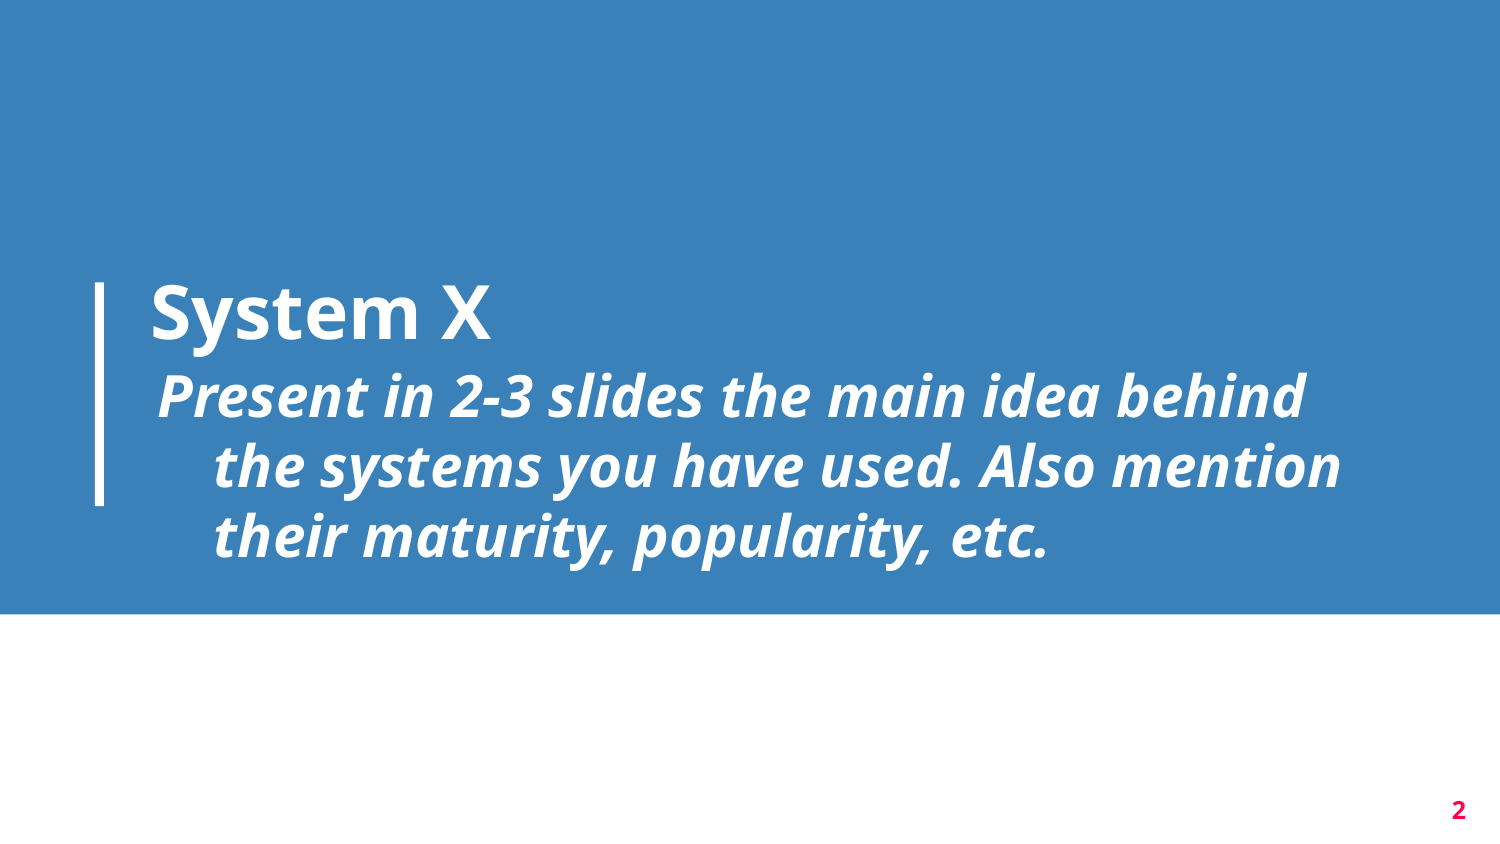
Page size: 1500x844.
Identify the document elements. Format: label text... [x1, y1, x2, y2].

title System X [135, 249, 897, 344]
slide_number 2 [1391, 779, 1482, 844]
subtitle Present in 2-3 slides the main idea behind the systems you have used. Also mention their maturity, popularity, etc. [124, 344, 1376, 474]
